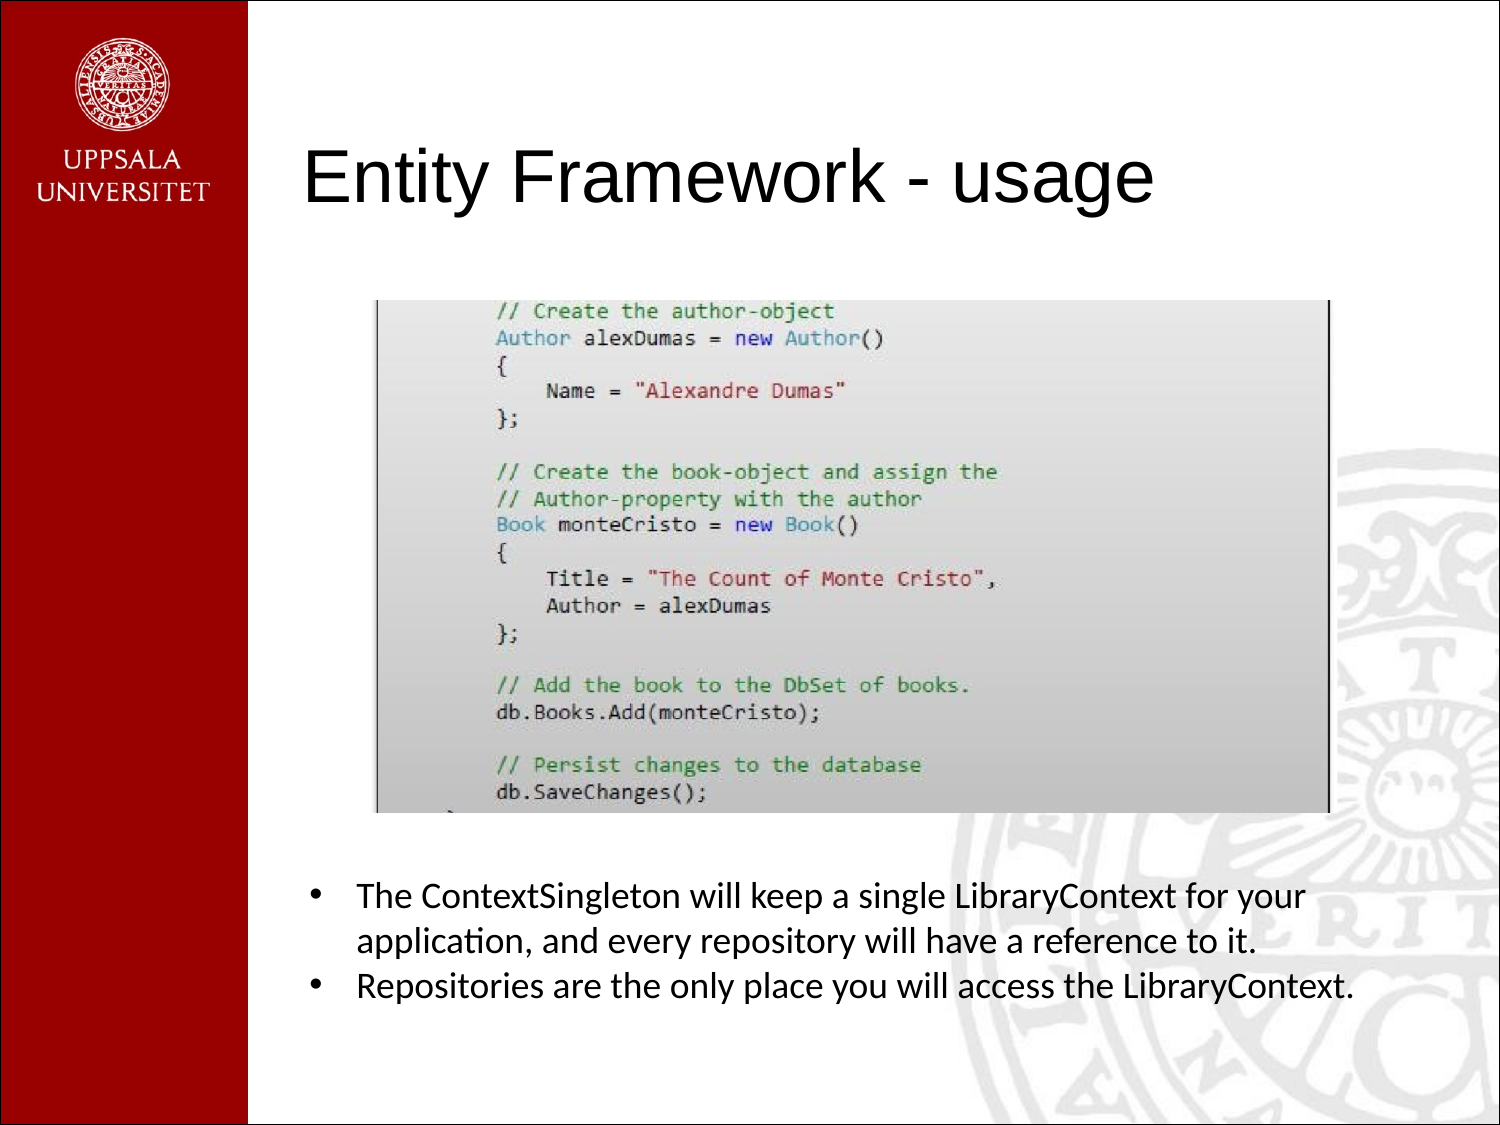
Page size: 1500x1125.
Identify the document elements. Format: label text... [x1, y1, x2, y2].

text_box The ContextSingleton will keep a single LibraryContext for your application, and every repository will have a reference to it. Repositories are the only place you will access the LibraryContext. [294, 863, 1424, 1014]
text_box Entity Framework - usage [0, 0, 1500, 1125]
picture [370, 299, 1338, 813]
